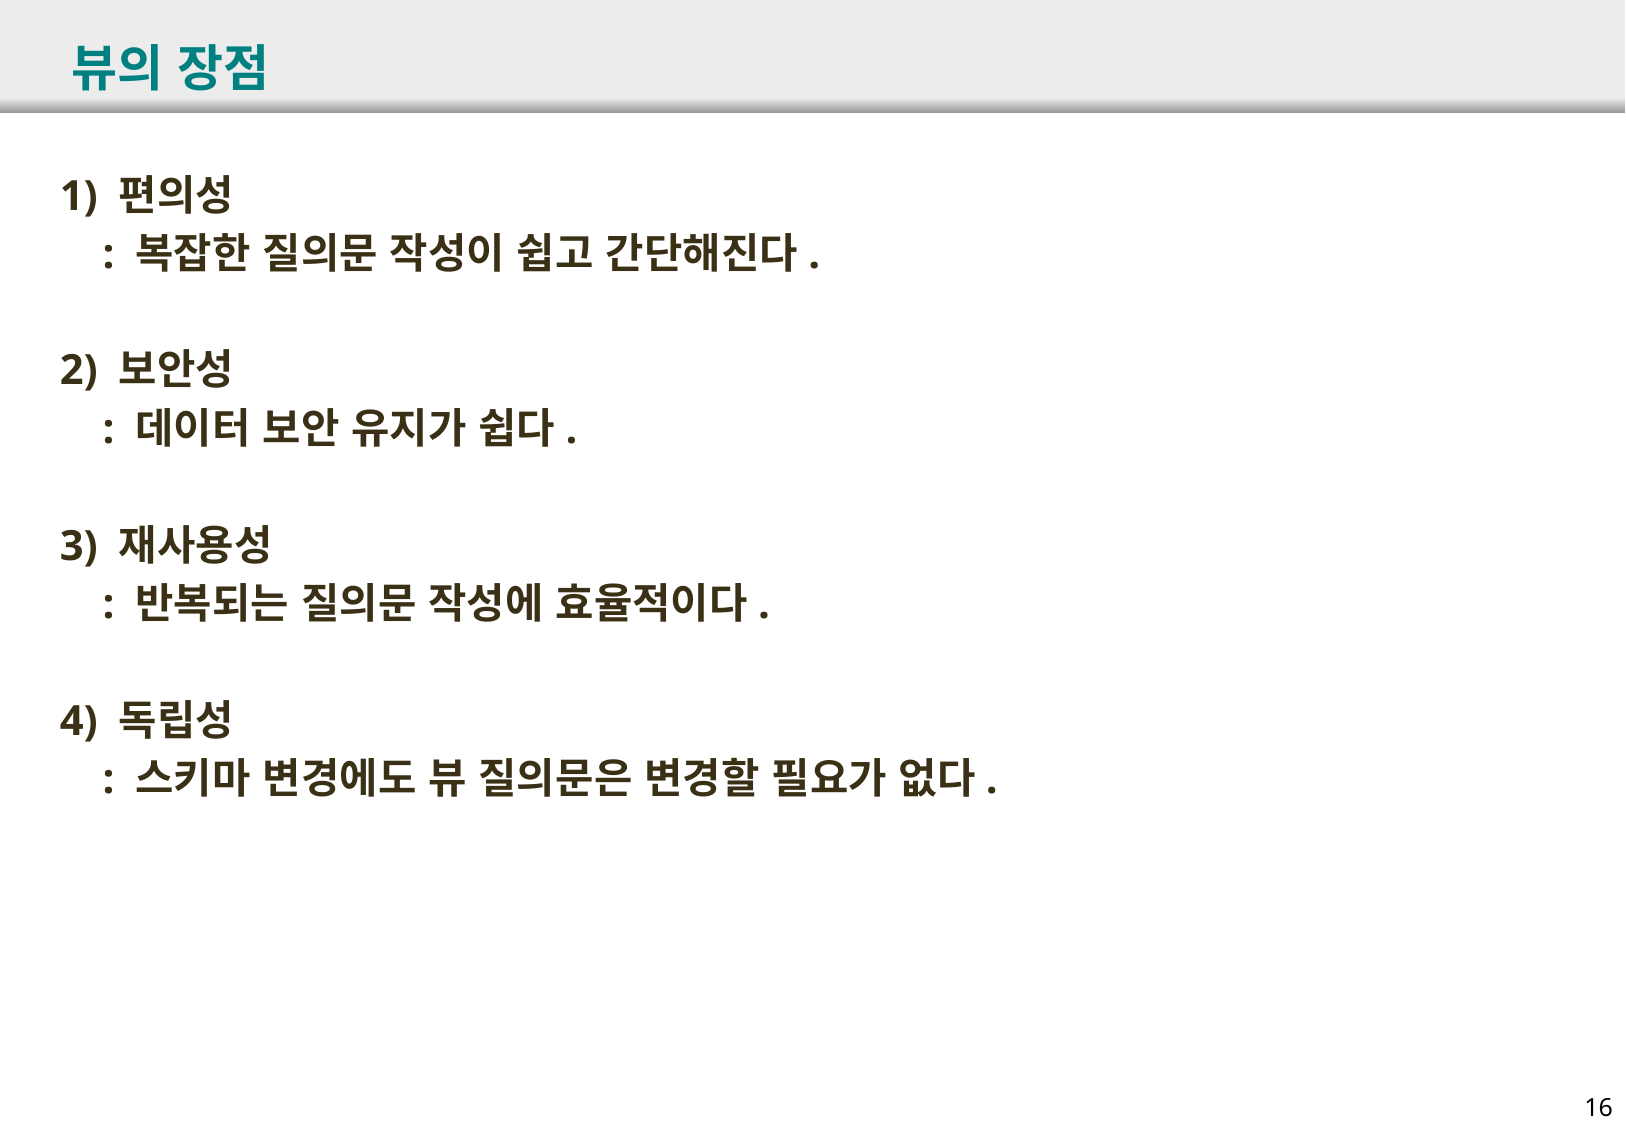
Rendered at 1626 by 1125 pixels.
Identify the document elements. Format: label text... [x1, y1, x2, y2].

list 1) 편의성 : 복잡한 질의문 작성이 쉽고 간단해진다. 2) 보안성 : 데이터 보안 유지가 쉽다. 3) 재사용성 : 반복되는 질의문 작성에 효율적이다. 4) 독립성 : 스키마 변경에도 뷰 질의문은 변경할 필요가 없다. [44, 160, 1593, 1095]
title 뷰의 장점 [56, 18, 1545, 115]
